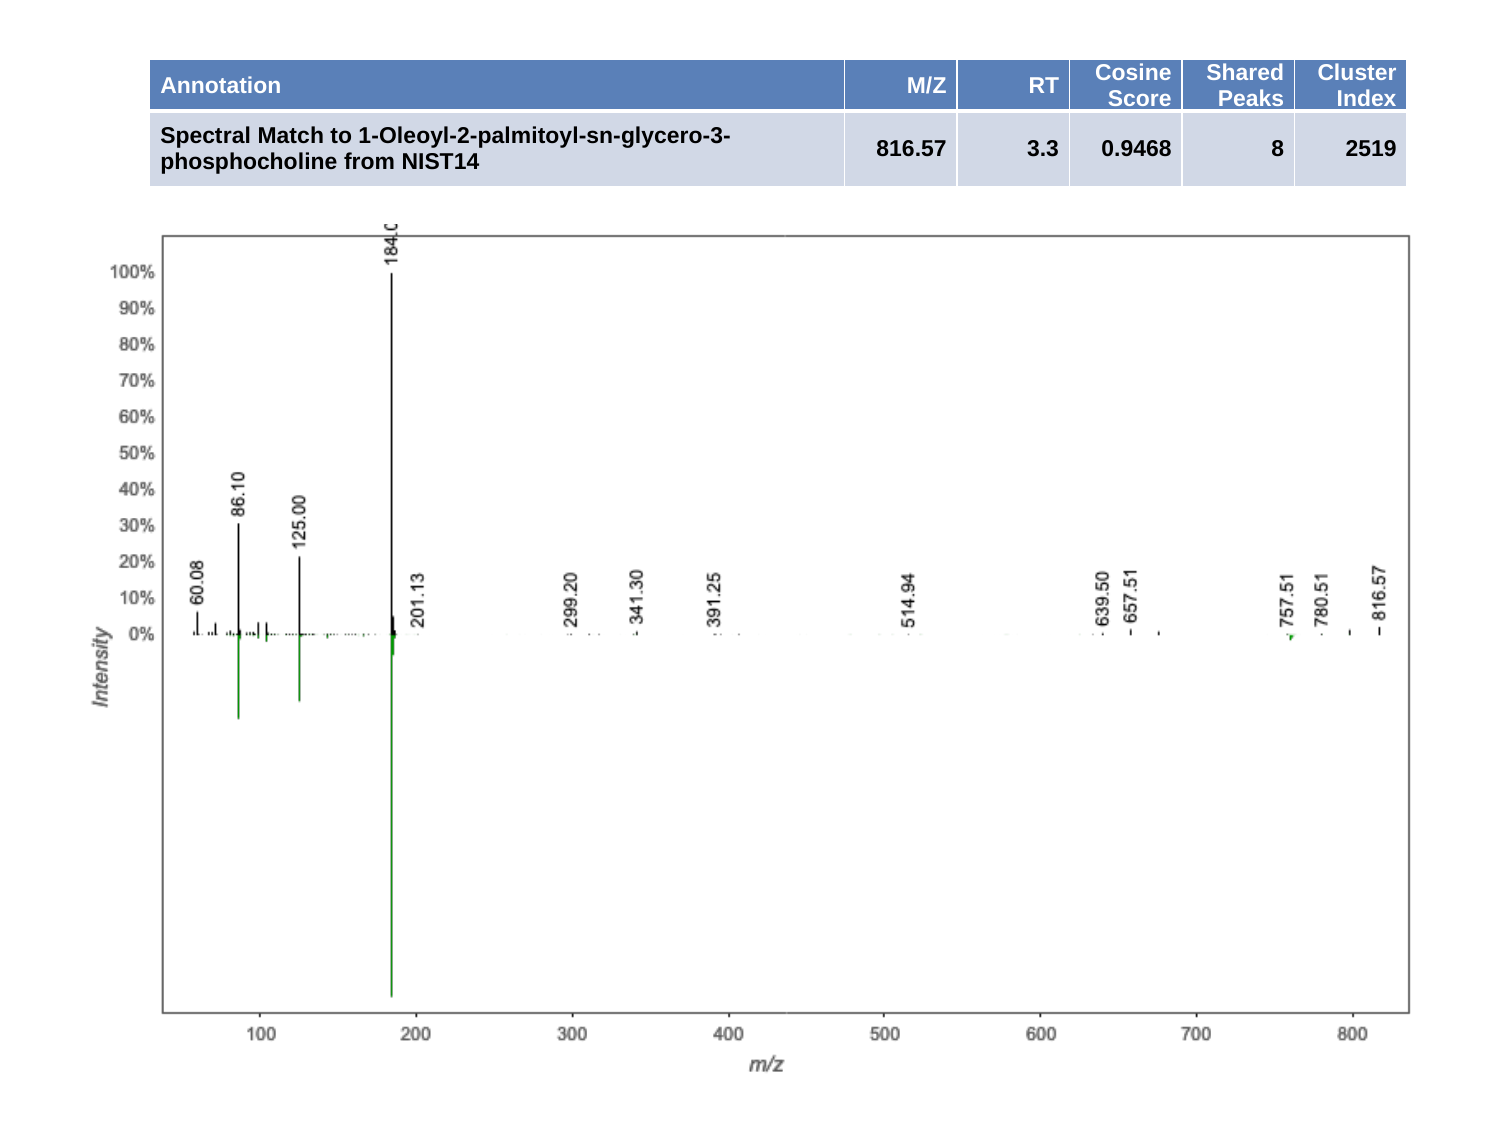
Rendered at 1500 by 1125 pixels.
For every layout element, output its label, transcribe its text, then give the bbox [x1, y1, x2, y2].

table_header Cosine Score [1070, 60, 1181, 109]
table_header RT [958, 60, 1069, 109]
table_cell Spectral Match to 1-Oleoyl-2-palmitoyl-sn-glycero-3-phosphocholine from NIST14 [150, 113, 844, 186]
table_header Shared Peaks [1183, 60, 1294, 109]
table_cell 3.3 [958, 113, 1069, 186]
table_header Cluster Index [1295, 60, 1406, 109]
table_cell 816.57 [845, 113, 956, 186]
table_cell 2519 [1295, 113, 1406, 186]
table_cell 8 [1183, 113, 1294, 186]
table_header M/Z [845, 60, 956, 109]
table_cell 0.9468 [1070, 113, 1181, 186]
table_header Annotation [150, 60, 844, 109]
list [74, 224, 1426, 1081]
